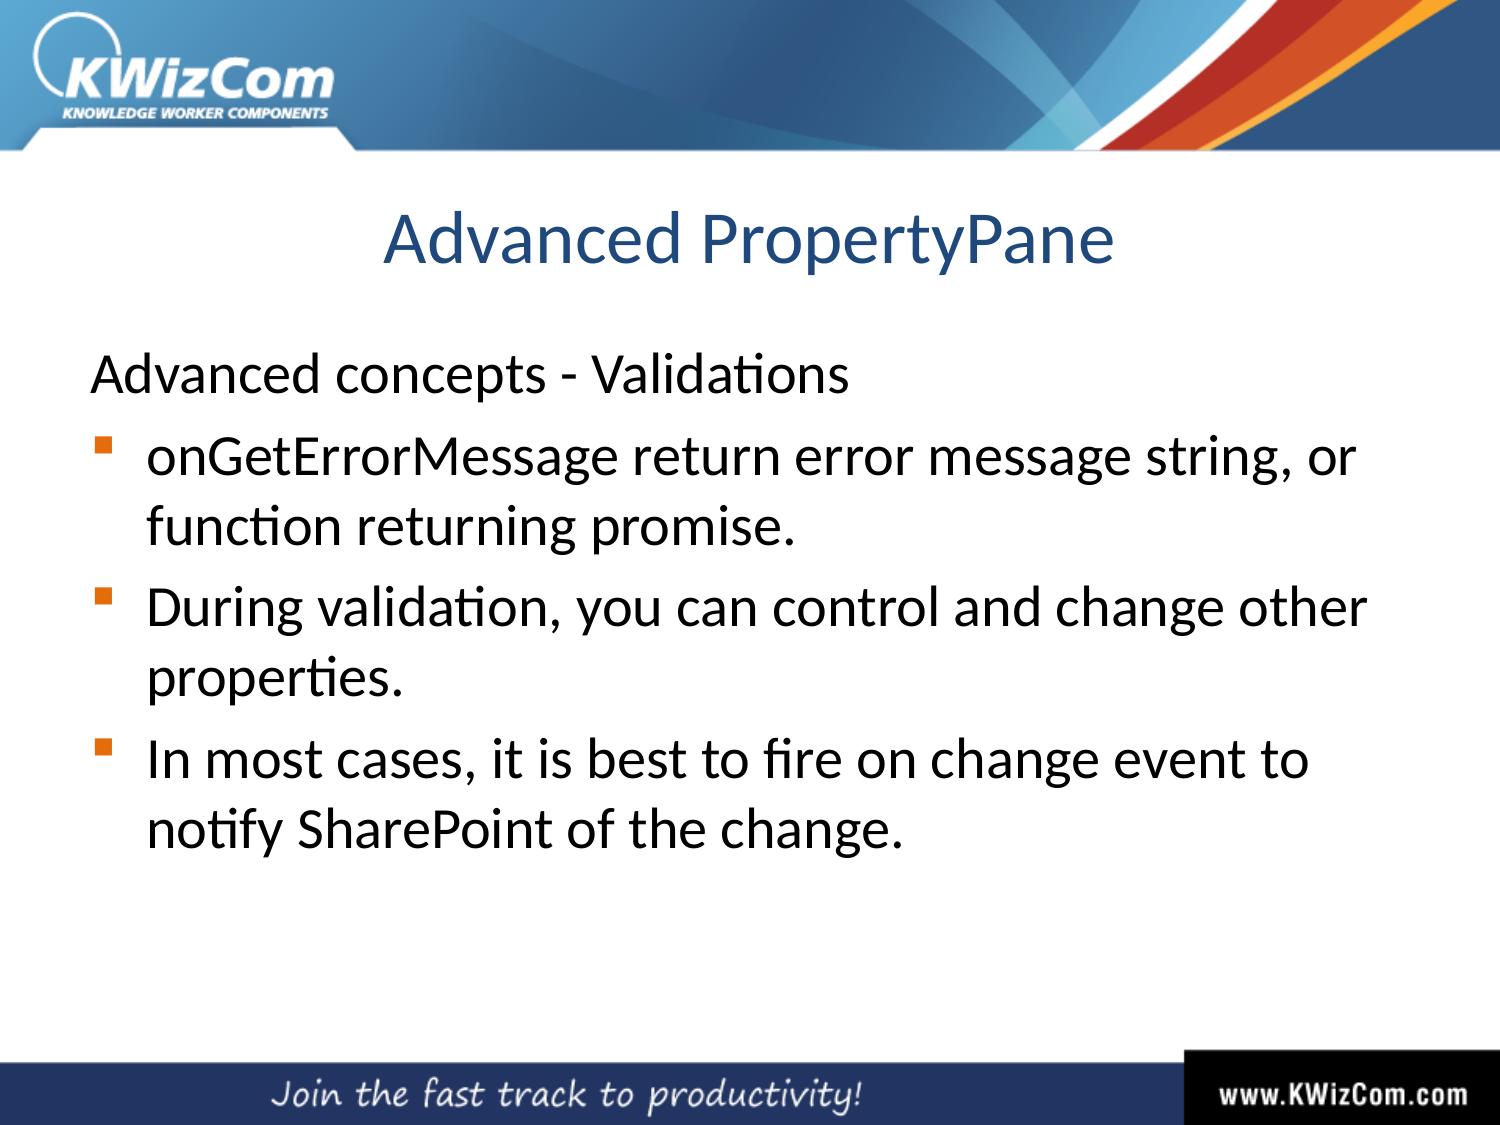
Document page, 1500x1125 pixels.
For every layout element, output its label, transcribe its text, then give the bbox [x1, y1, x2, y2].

list Advanced concepts - Validations onGetErrorMessage return error message string, or function returning promise. During validation, you can control and change other properties. In most cases, it is best to fire on change event to notify SharePoint of the change. [75, 328, 1425, 1005]
picture [0, 0, 1500, 1125]
title Advanced PropertyPane [75, 152, 1425, 315]
